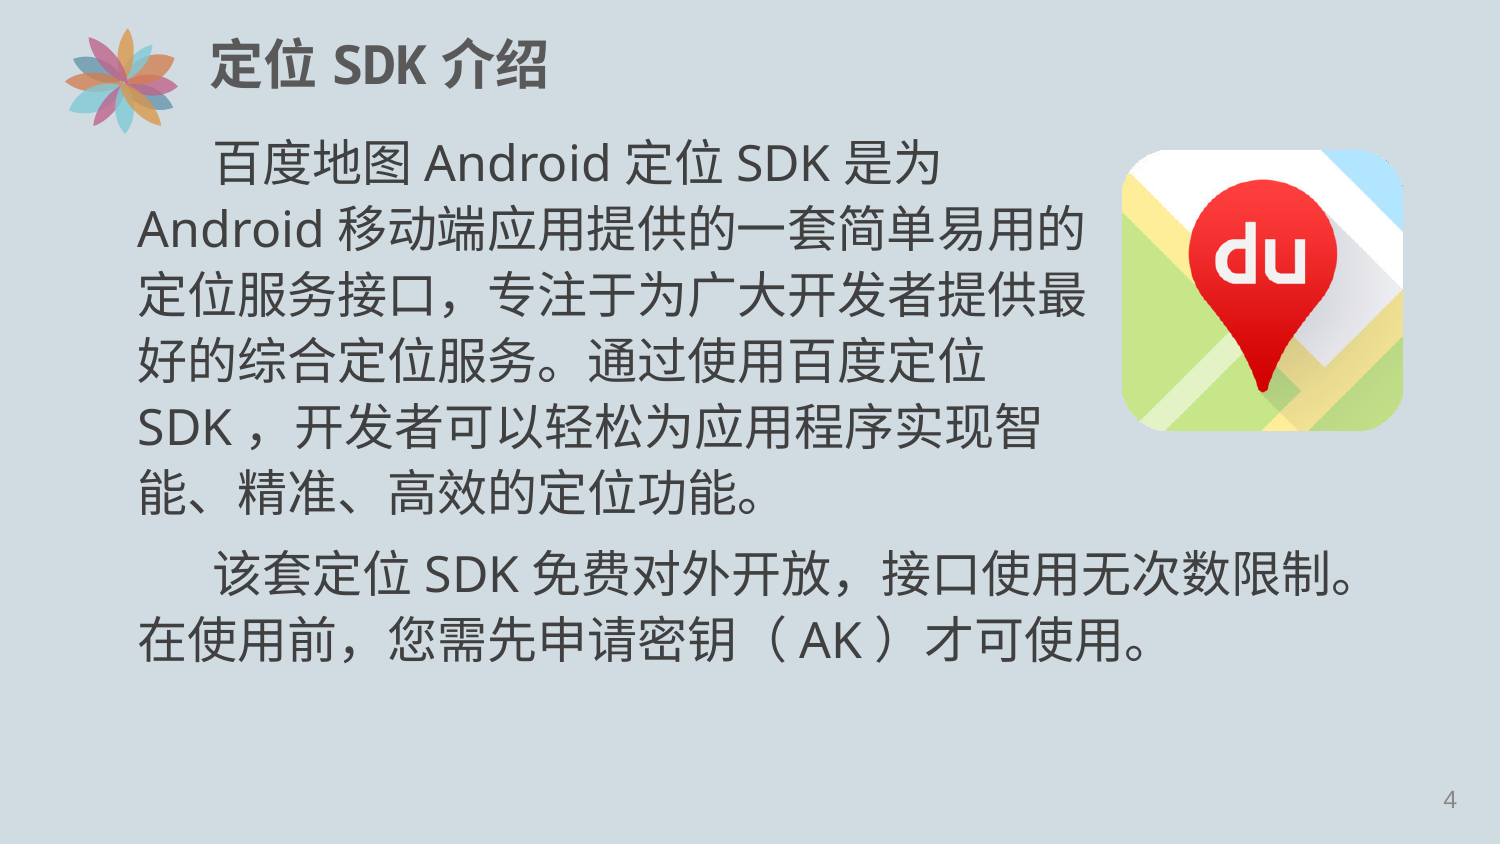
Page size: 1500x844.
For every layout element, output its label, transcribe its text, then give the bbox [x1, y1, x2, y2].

text_box 百度地图Android定位SDK是为Android移动端应用提供的一套简单易用的定位服务接口，专注于为广大开发者提供最好的综合定位服务。通过使用百度定位SDK，开发者可以轻松为应用程序实现智能、精准、高效的定位功能。 [122, 118, 1121, 528]
picture [1122, 150, 1403, 431]
text_box 该套定位SDK免费对外开放，接口使用无次数限制。在使用前，您需先申请密钥（AK）才可使用。 [122, 528, 1446, 718]
slide_number 3 [1364, 776, 1473, 822]
title 定位SDK介绍 [194, 23, 1400, 140]
